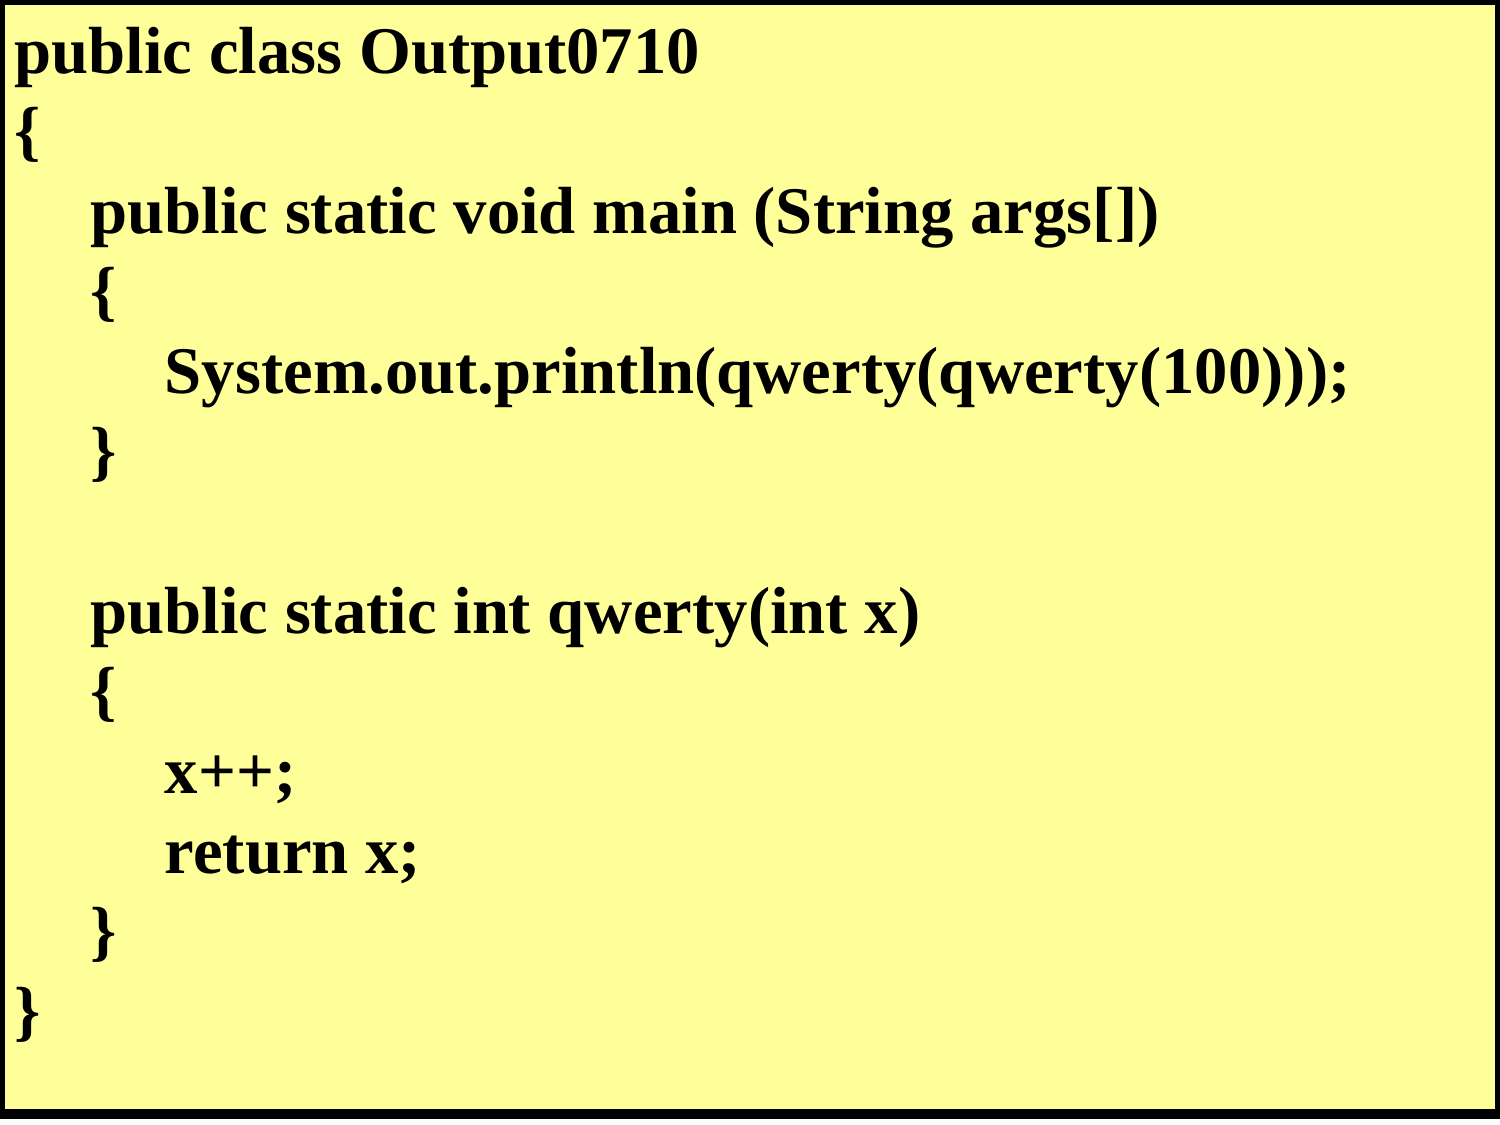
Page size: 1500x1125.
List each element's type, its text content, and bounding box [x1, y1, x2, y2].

text_box public class Output0710 { public static void main (String args[]) { System.out.println(qwerty(qwerty(100))); } public static int qwerty(int x) { x++; return x; } } [0, 0, 1500, 1115]
